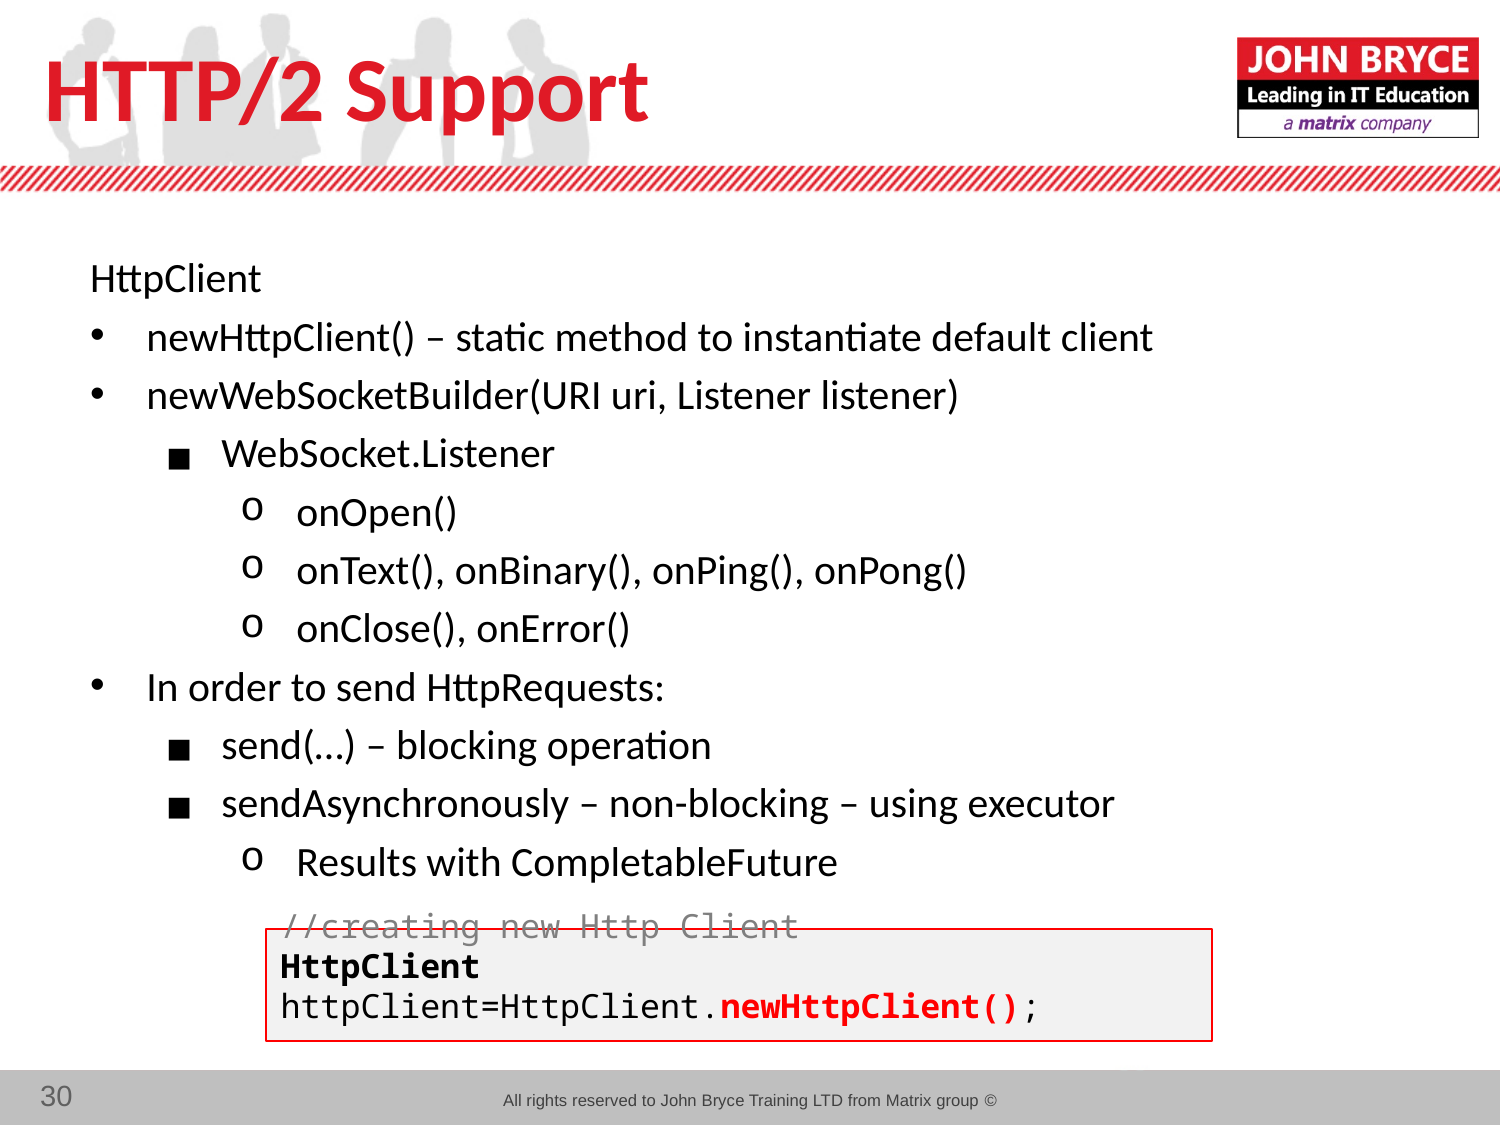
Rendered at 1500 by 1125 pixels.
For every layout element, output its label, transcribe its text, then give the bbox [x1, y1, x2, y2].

title HTTP/2 Support [29, 21, 1176, 149]
list HttpClient newHttpClient() – static method to instantiate default client newWebSocketBuilder(URI uri, Listener listener) WebSocket.Listener onOpen() onText(), onBinary(), onPing(), onPong() onClose(), onError() In order to send HttpRequests: send(…) – blocking operation sendAsynchronously – non-blocking – using executor Results with CompletableFuture [75, 243, 1447, 1047]
text_box //creating new Http Client HttpClient httpClient=HttpClient.newHttpClient(); [265, 928, 1213, 1042]
picture [0, 0, 1500, 1070]
